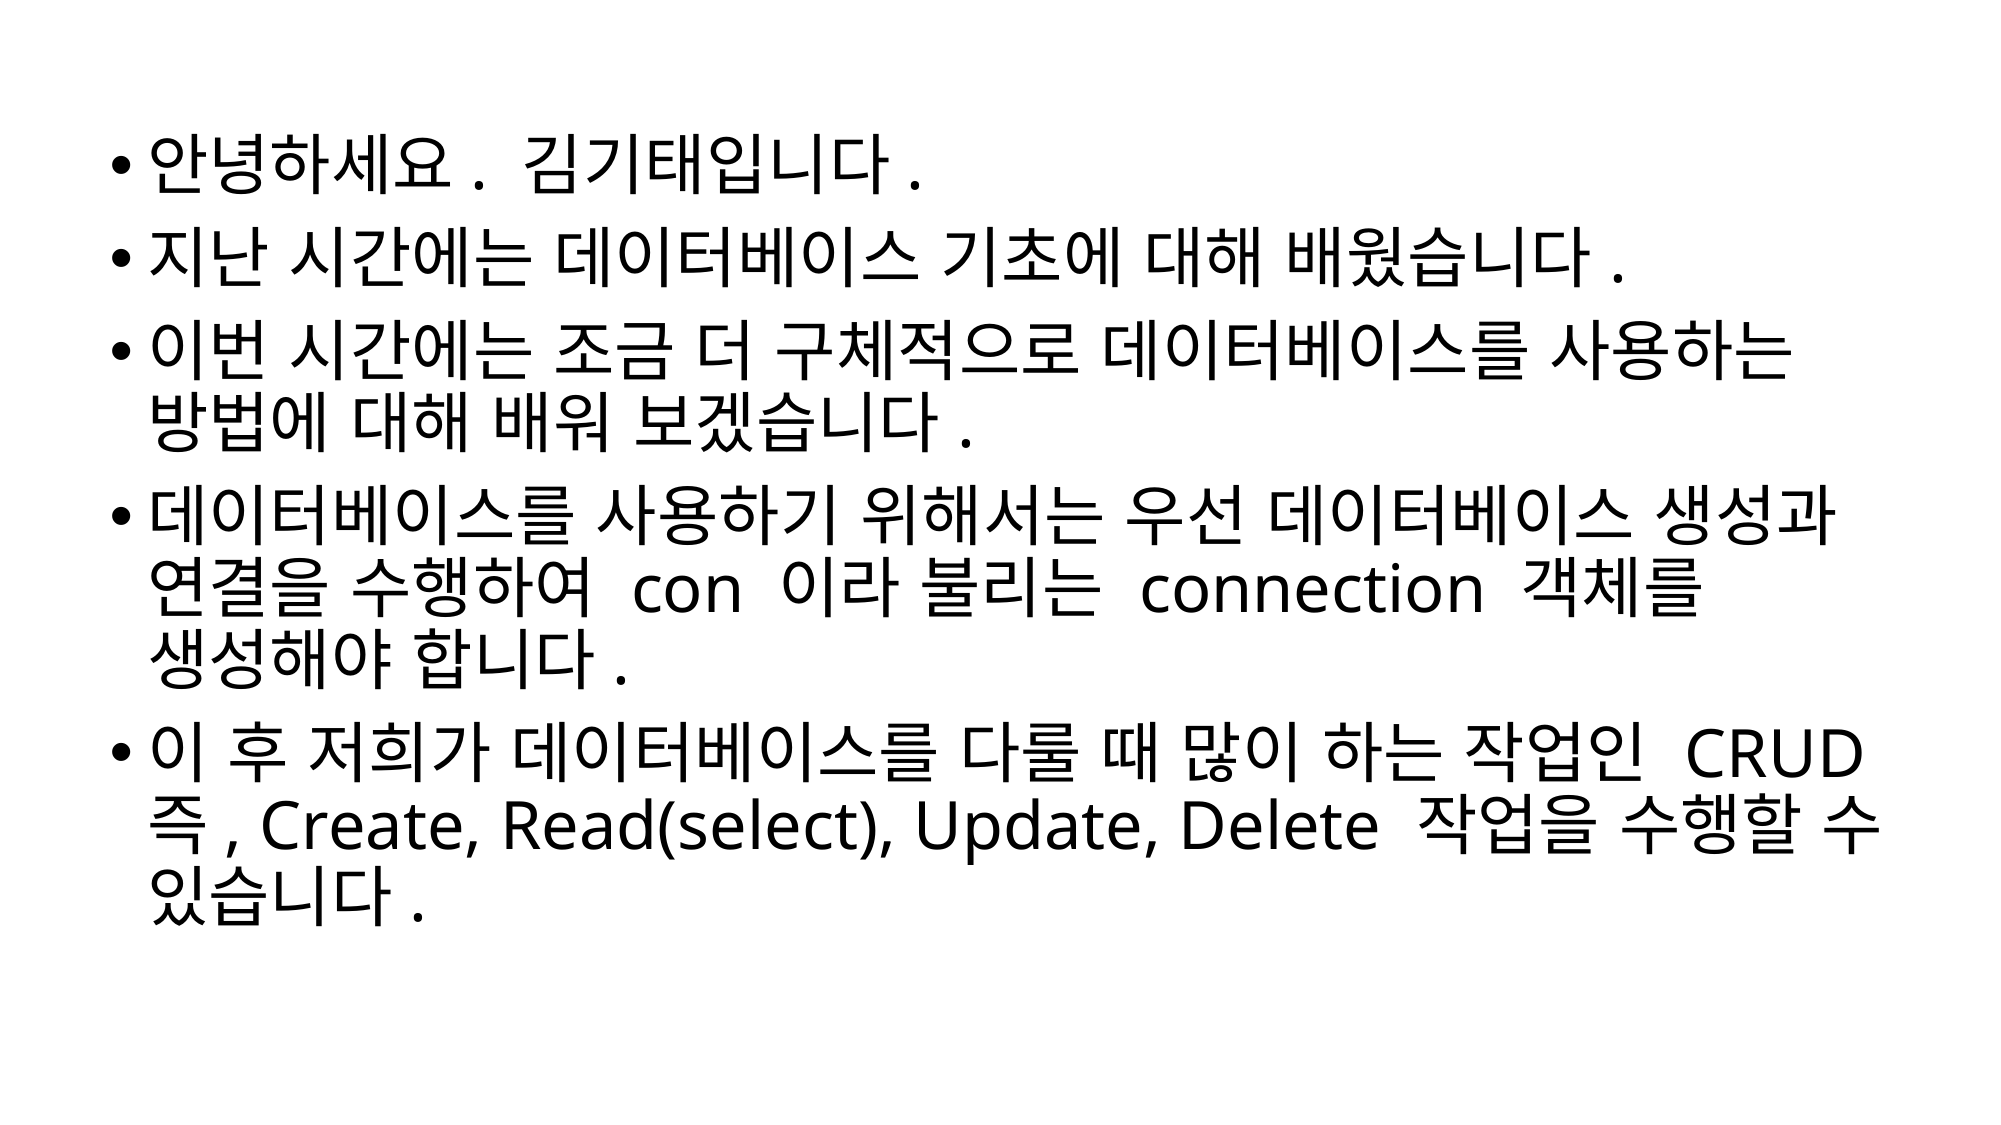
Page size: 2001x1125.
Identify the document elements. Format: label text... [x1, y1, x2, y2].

list 안녕하세요. 김기태입니다. 지난 시간에는 데이터베이스 기초에 대해 배웠습니다. 이번 시간에는 조금 더 구체적으로 데이터베이스를 사용하는 방법에 대해 배워 보겠습니다. 데이터베이스를 사용하기 위해서는 우선 데이터베이스 생성과 연결을 수행하여 con 이라 불리는 connection 객체를 생성해야 합니다. 이 후 저희가 데이터베이스를 다룰 때 많이 하는 작업인 CRUD 즉, Create, Read(select), Update, Delete 작업을 수행할 수 있습니다. [94, 124, 1909, 1060]
